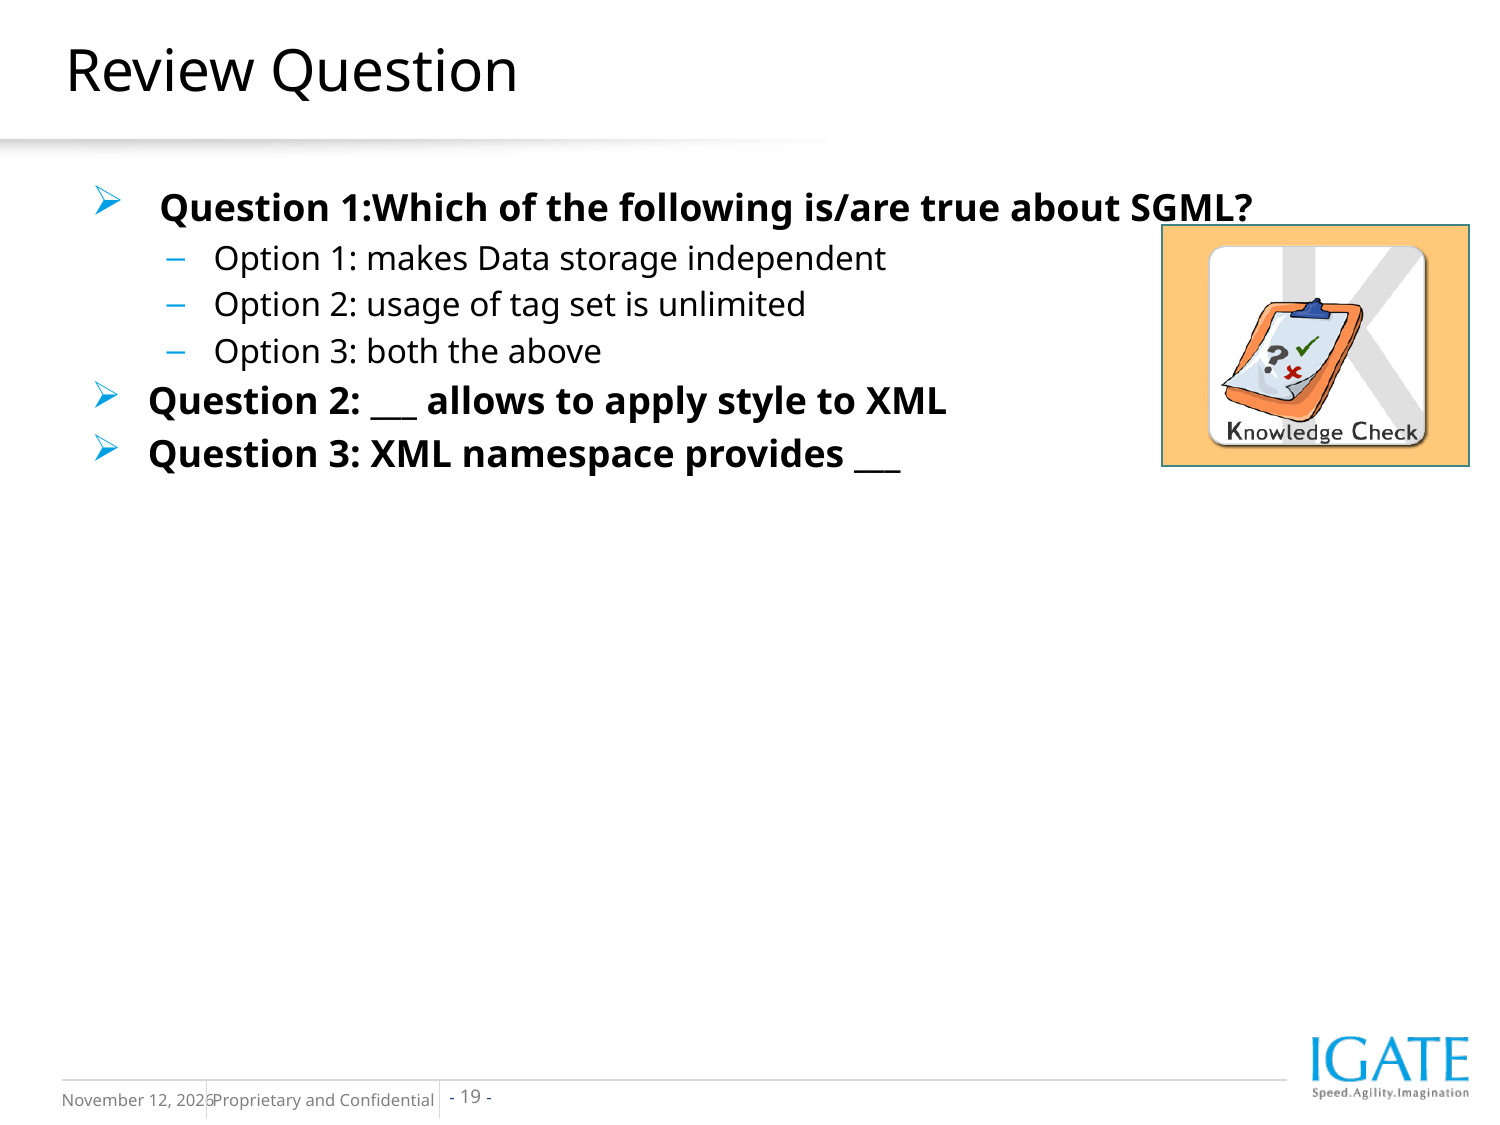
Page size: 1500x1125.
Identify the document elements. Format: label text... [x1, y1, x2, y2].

title Review Question [50, 3, 1400, 134]
picture [1304, 1028, 1475, 1105]
picture [0, 112, 919, 174]
list Question 1:Which of the following is/are true about SGML? Option 1: makes Data storage independent Option 2: usage of tag set is unlimited Option 3: both the above Question 2: ___ allows to apply style to XML Question 3: XML namespace provides ___ [76, 172, 1427, 916]
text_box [1162, 224, 1470, 467]
